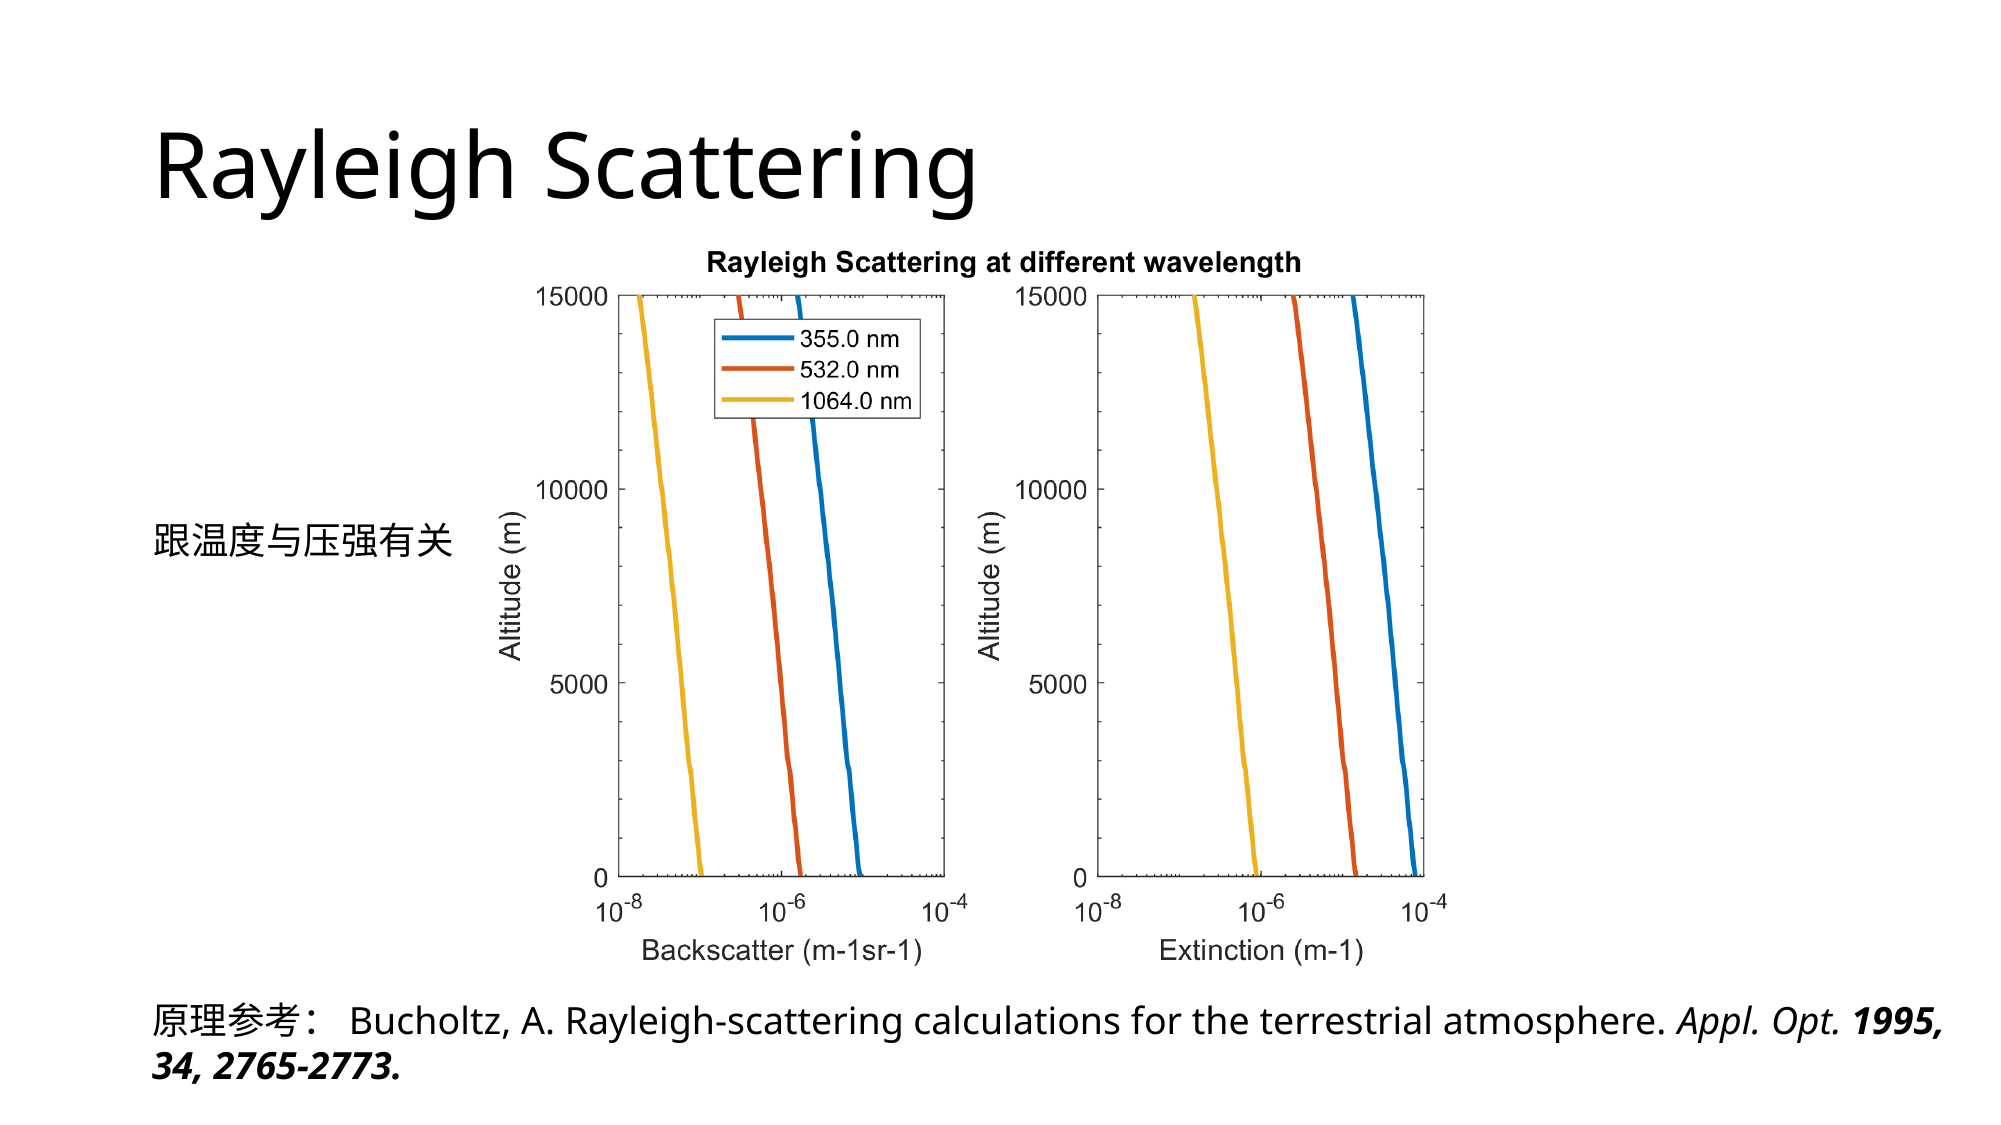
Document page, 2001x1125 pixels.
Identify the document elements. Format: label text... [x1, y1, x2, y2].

picture [498, 250, 1447, 966]
text_box 原理参考：Bucholtz, A. Rayleigh-scattering calculations for the terrestrial atmosphere. Appl. Opt. 1995, 34, 2765-2773. [137, 989, 1986, 1125]
text_box 跟温度与压强有关 [139, 509, 469, 570]
title Rayleigh Scattering [137, 59, 1863, 278]
